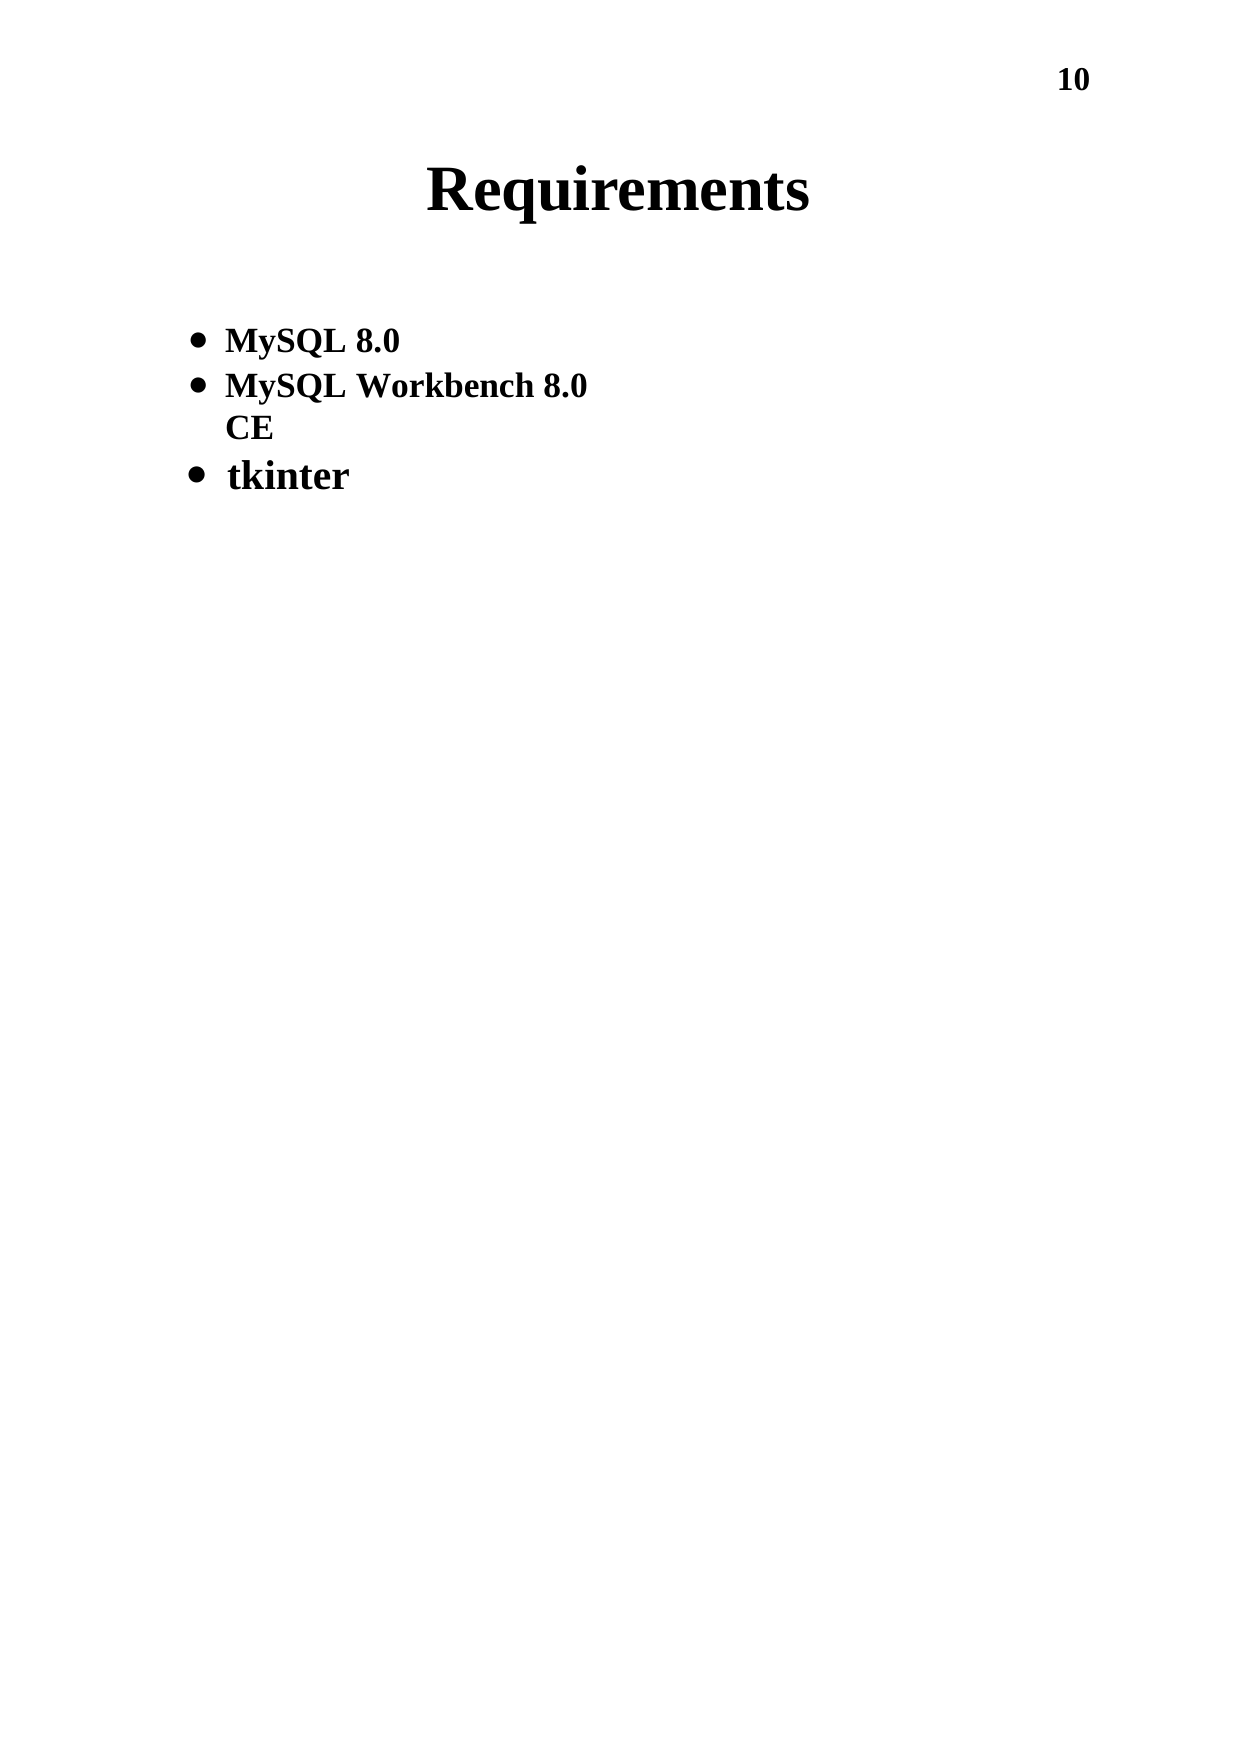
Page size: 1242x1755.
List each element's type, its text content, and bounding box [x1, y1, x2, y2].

text_box MySQL 8.0 MySQL Workbench 8.0 CE tkinter [185, 315, 644, 498]
text_box 10 [1054, 54, 1093, 97]
title Requirements [424, 143, 816, 439]
